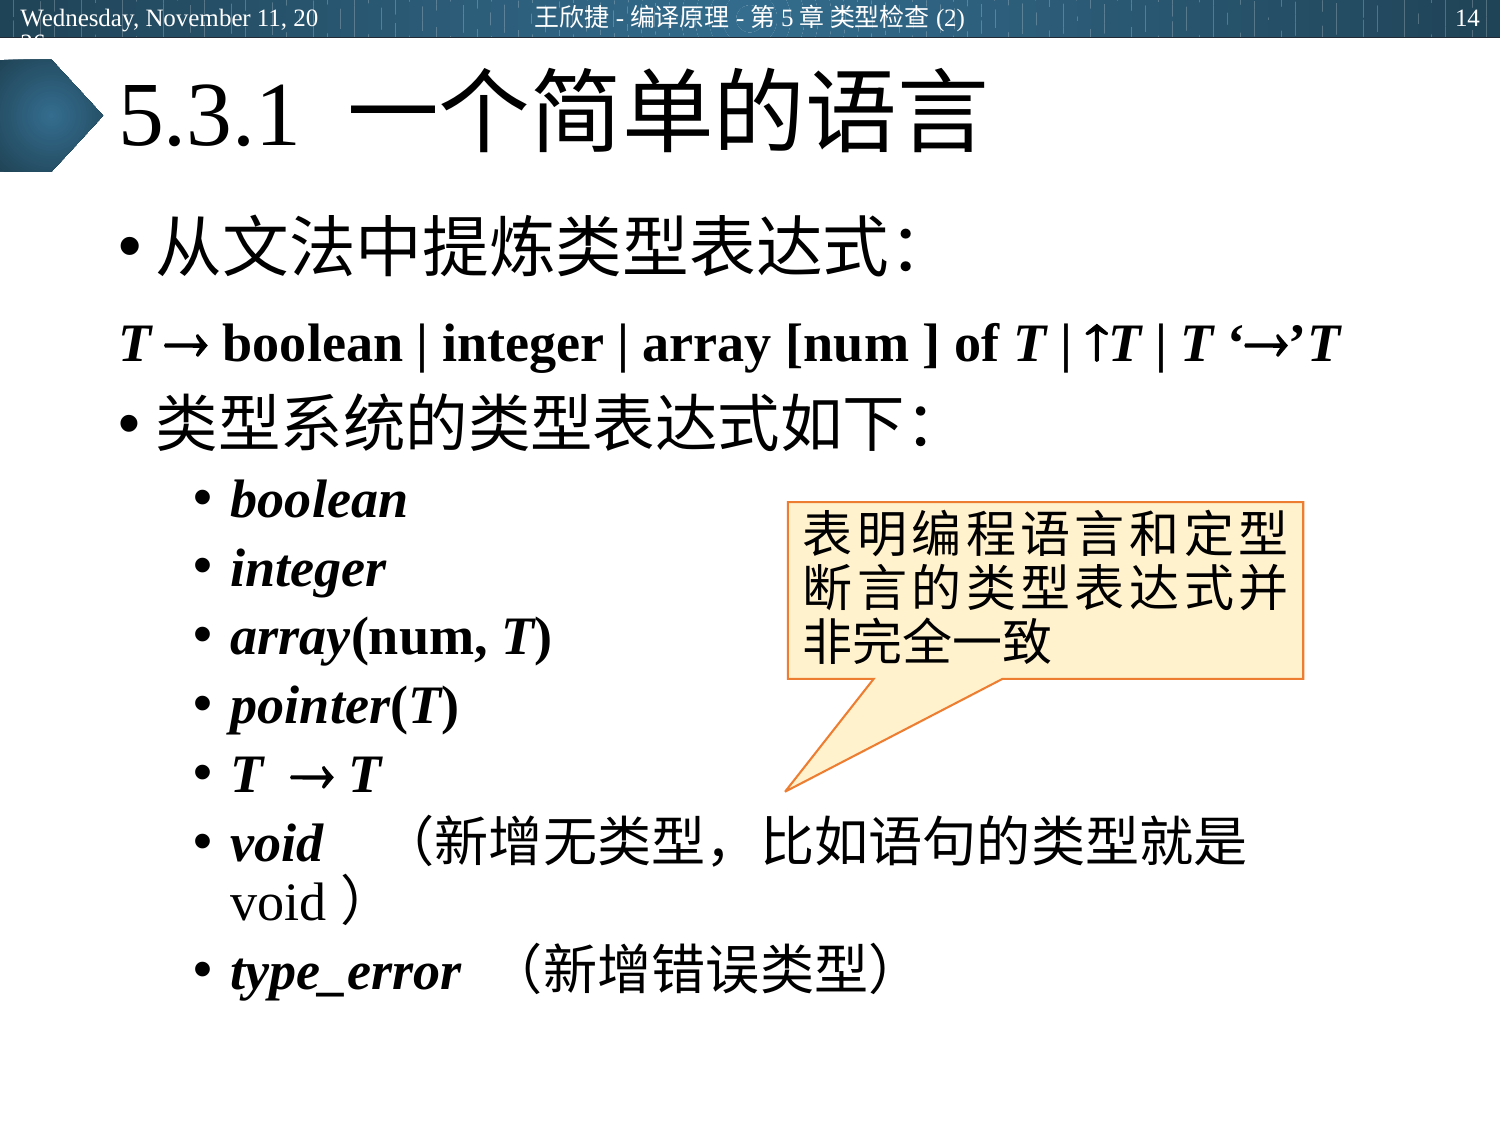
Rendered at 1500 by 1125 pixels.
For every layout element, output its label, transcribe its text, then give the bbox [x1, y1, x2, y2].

footer 王欣捷-编译原理-第5章 类型检查(2) [496, 1, 1004, 32]
list 从文法中提炼类型表达式： T  boolean | integer | array [num ] of T | T | T ‘’T 类型系统的类型表达式如下： boolean integer array(num, T) pointer(T) T  T void （新增无类型，比如语句的类型就是void） type_error （新增错误类型） [103, 206, 1397, 1014]
slide_number 14 [1157, 1, 1495, 32]
text_box 表明编程语言和定型断言的类型表达式并非完全一致 [784, 501, 1305, 793]
title 5.3.1 一个简单的语言 [103, 37, 1397, 194]
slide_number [5, 1, 344, 32]
